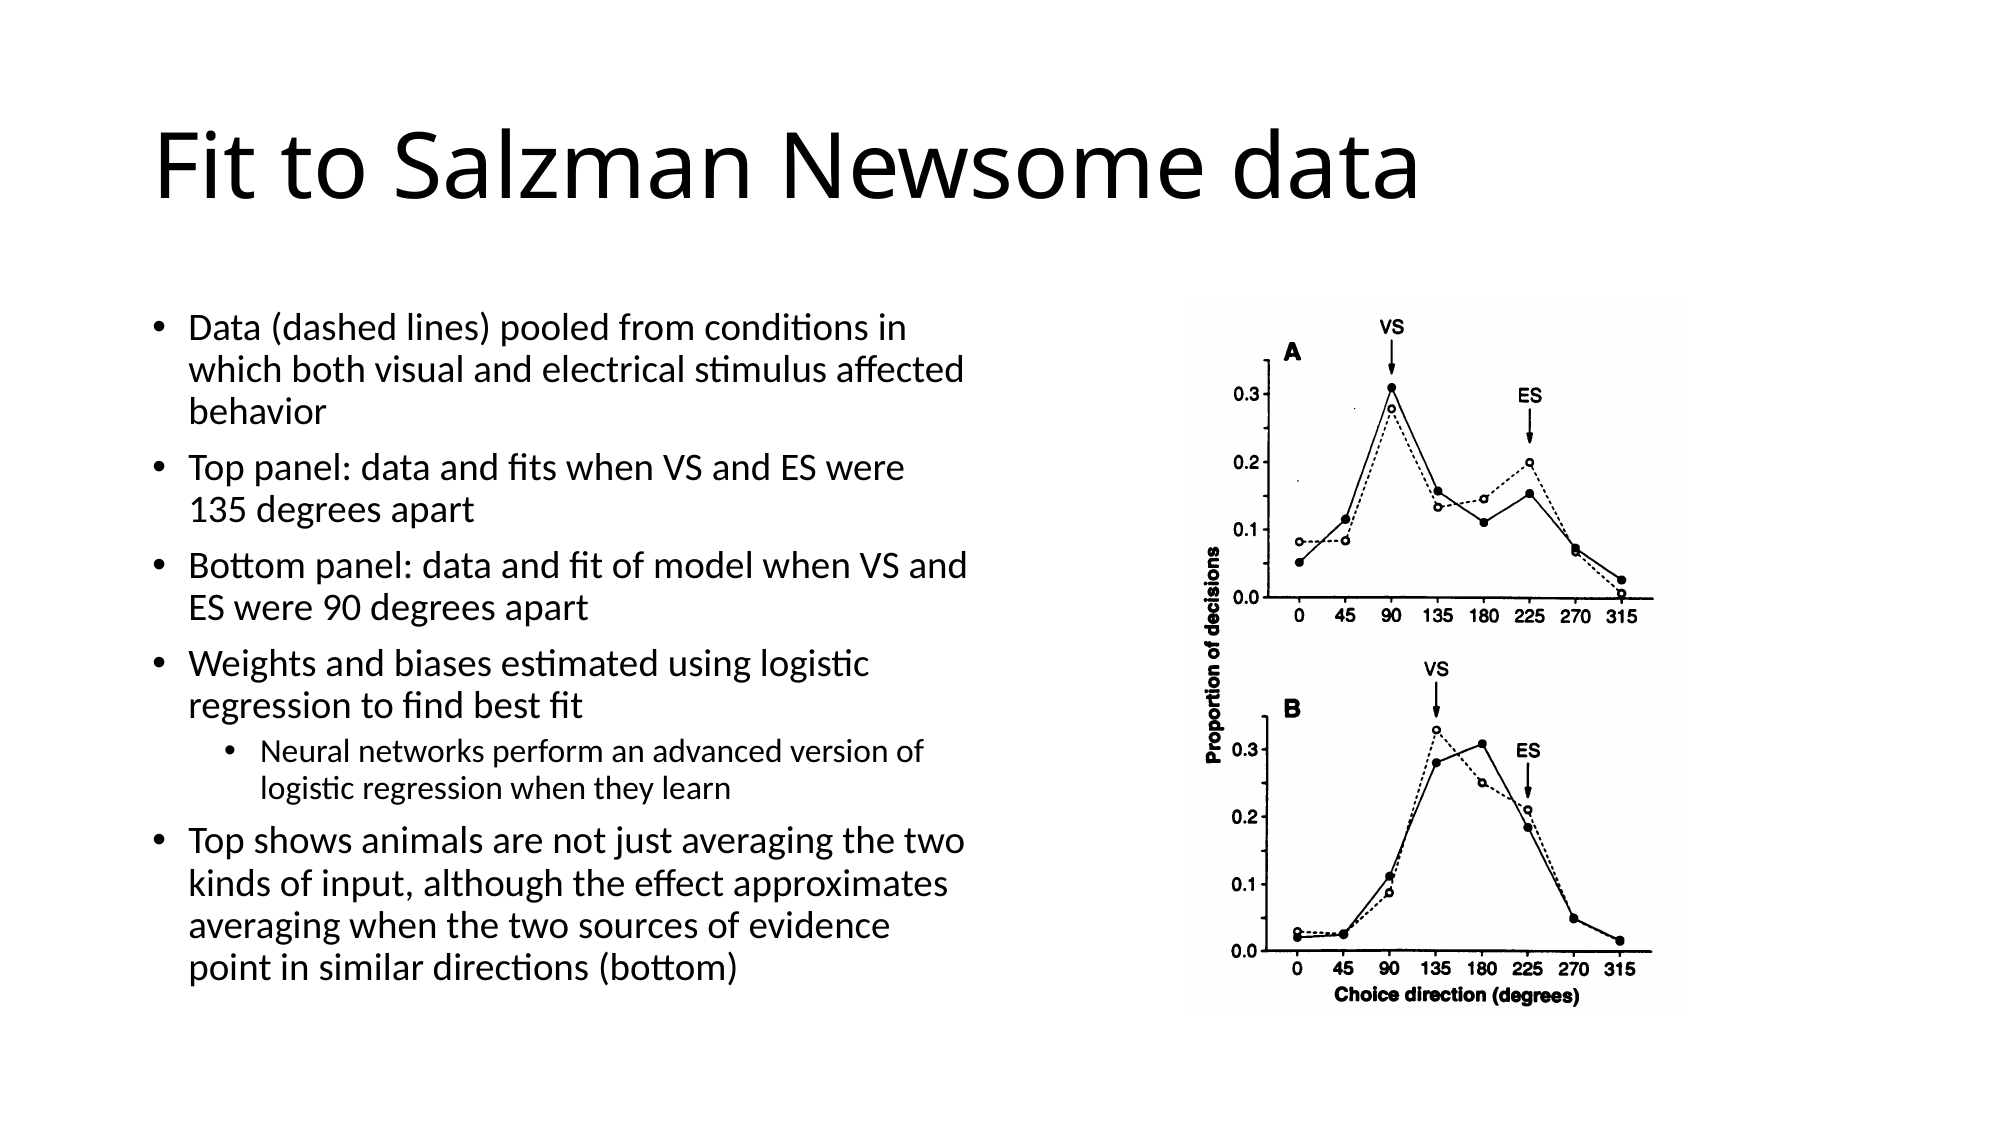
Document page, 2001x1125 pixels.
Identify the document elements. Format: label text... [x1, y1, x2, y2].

list Data (dashed lines) pooled from conditions in which both visual and electrical stimulus affected behavior Top panel: data and fits when VS and ES were 135 degrees apart Bottom panel: data and fit of model when VS and ES were 90 degrees apart Weights and biases estimated using logistic regression to find best fit Neural networks perform an advanced version of logistic regression when they learn Top shows animals are not just averaging the two kinds of input, although the effect approximates averaging when the two sources of evidence point in similar directions (bottom) [137, 299, 988, 1014]
title Fit to Salzman Newsome data [137, 59, 1863, 278]
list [1187, 299, 1688, 1014]
